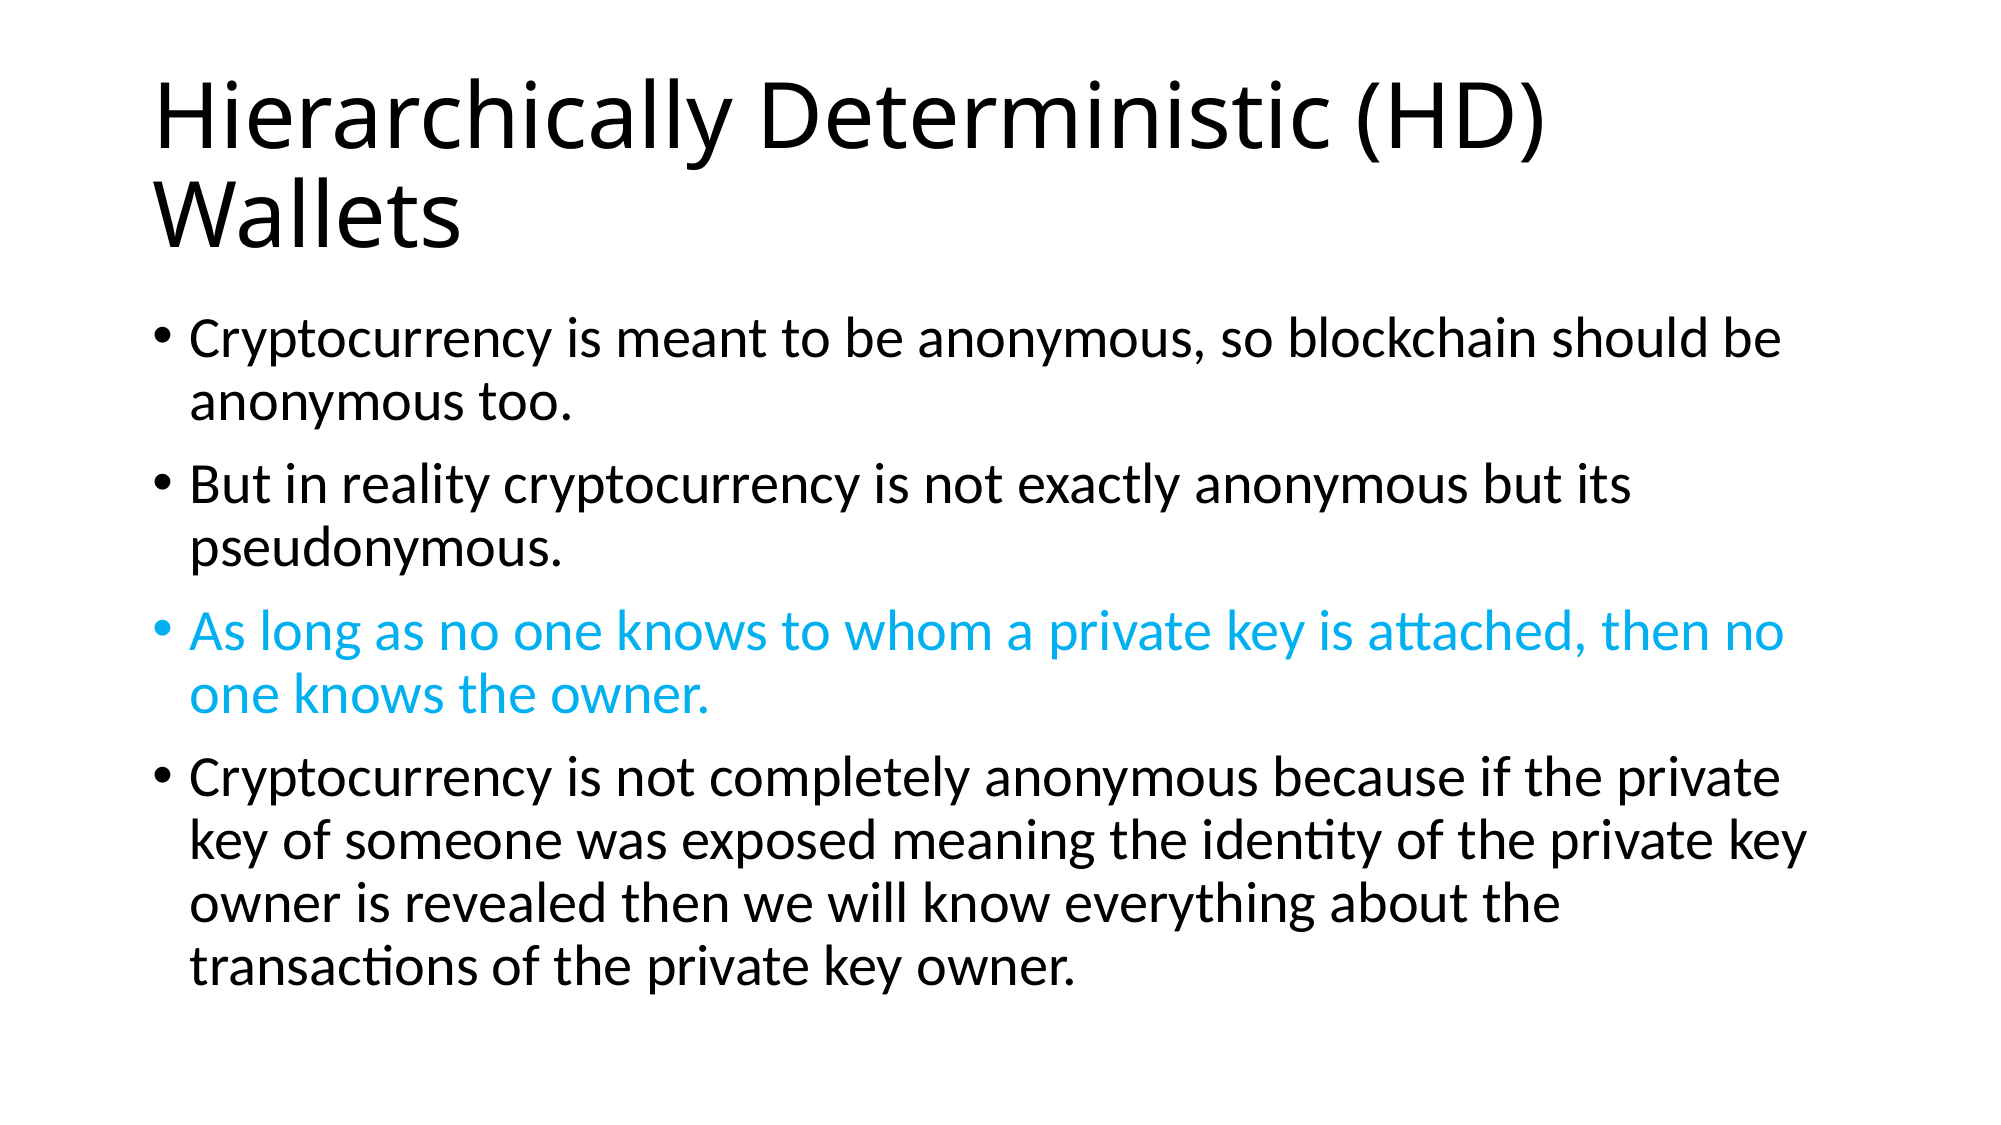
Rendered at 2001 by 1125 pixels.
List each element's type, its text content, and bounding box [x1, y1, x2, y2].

list Cryptocurrency is meant to be anonymous, so blockchain should be anonymous too. But in reality cryptocurrency is not exactly anonymous but its pseudonymous. As long as no one knows to whom a private key is attached, then no one knows the owner. Cryptocurrency is not completely anonymous because if the private key of someone was exposed meaning the identity of the private key owner is revealed then we will know everything about the transactions of the private key owner. [137, 299, 1863, 1014]
title Hierarchically Deterministic (HD) Wallets [137, 59, 1863, 278]
